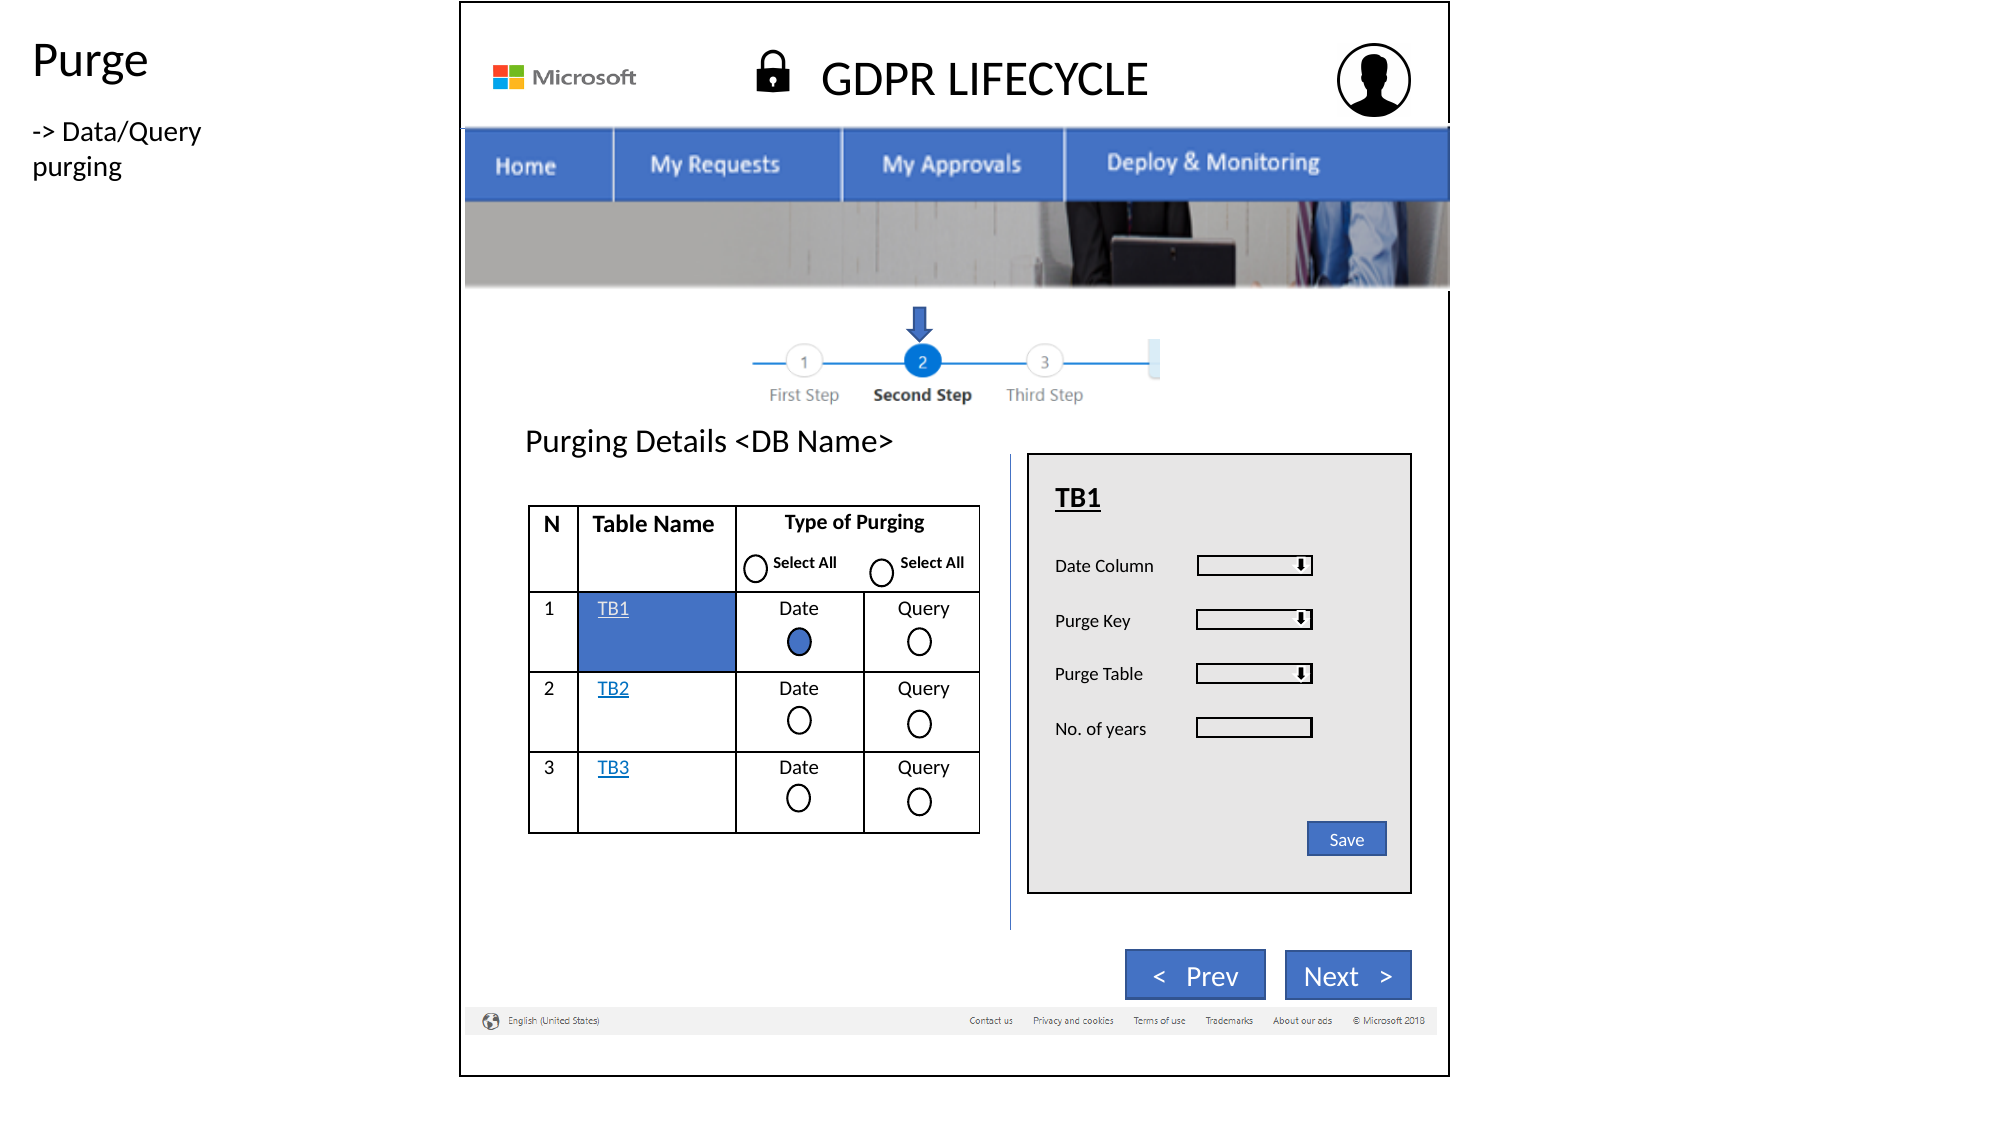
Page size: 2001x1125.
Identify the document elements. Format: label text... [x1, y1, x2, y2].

table_header Type of Purging Select All Select All [737, 507, 979, 591]
text_box Purging Details <DB Name> [510, 411, 931, 467]
picture [1337, 43, 1411, 117]
text_box Purge Table [1040, 654, 1167, 692]
text_box [1027, 453, 1412, 894]
text_box [907, 627, 932, 657]
text_box [786, 783, 811, 813]
table_header N [530, 507, 577, 591]
text_box [459, 129, 1450, 1077]
text_box < Prev [1125, 949, 1266, 1000]
picture [465, 1007, 1437, 1035]
text_box Purge Key [1040, 600, 1185, 639]
text_box [1291, 610, 1311, 628]
table_cell TB3 [579, 753, 735, 832]
text_box [907, 709, 932, 739]
table_cell TB2 [579, 673, 735, 751]
table_cell 3 [530, 753, 577, 832]
text_box [1196, 717, 1313, 738]
text_box Save [1307, 821, 1387, 856]
text_box No. of years [1040, 708, 1185, 747]
text_box [459, 1, 1450, 128]
text_box Next > [1285, 950, 1412, 1000]
text_box [1291, 665, 1311, 683]
table_cell Date [737, 753, 863, 832]
table_cell 1 [530, 593, 577, 671]
text_box GDPR LIFECYCLE [806, 37, 1196, 113]
table_cell Query [865, 593, 979, 671]
text_box [787, 627, 812, 657]
table_cell Query [865, 753, 979, 832]
text_box [1196, 663, 1313, 684]
text_box [1197, 555, 1313, 576]
table_header Table Name [579, 507, 735, 591]
text_box [787, 705, 812, 735]
text_box [743, 554, 768, 584]
table_cell 2 [530, 673, 577, 751]
text_box Purge -> Data/Query purging [17, 19, 289, 250]
table_cell Query [865, 673, 979, 751]
picture [745, 43, 801, 99]
text_box [869, 558, 895, 588]
picture [465, 29, 1450, 291]
text_box [905, 306, 934, 339]
picture [745, 339, 1160, 418]
text_box [1196, 609, 1313, 630]
table_cell TB1 [579, 593, 735, 671]
text_box [1291, 556, 1311, 575]
text_box TB1 [1040, 471, 1160, 521]
text_box Date Column [1040, 546, 1219, 584]
table_cell Date [737, 593, 863, 671]
text_box [907, 787, 932, 817]
table_cell Date [737, 673, 863, 751]
